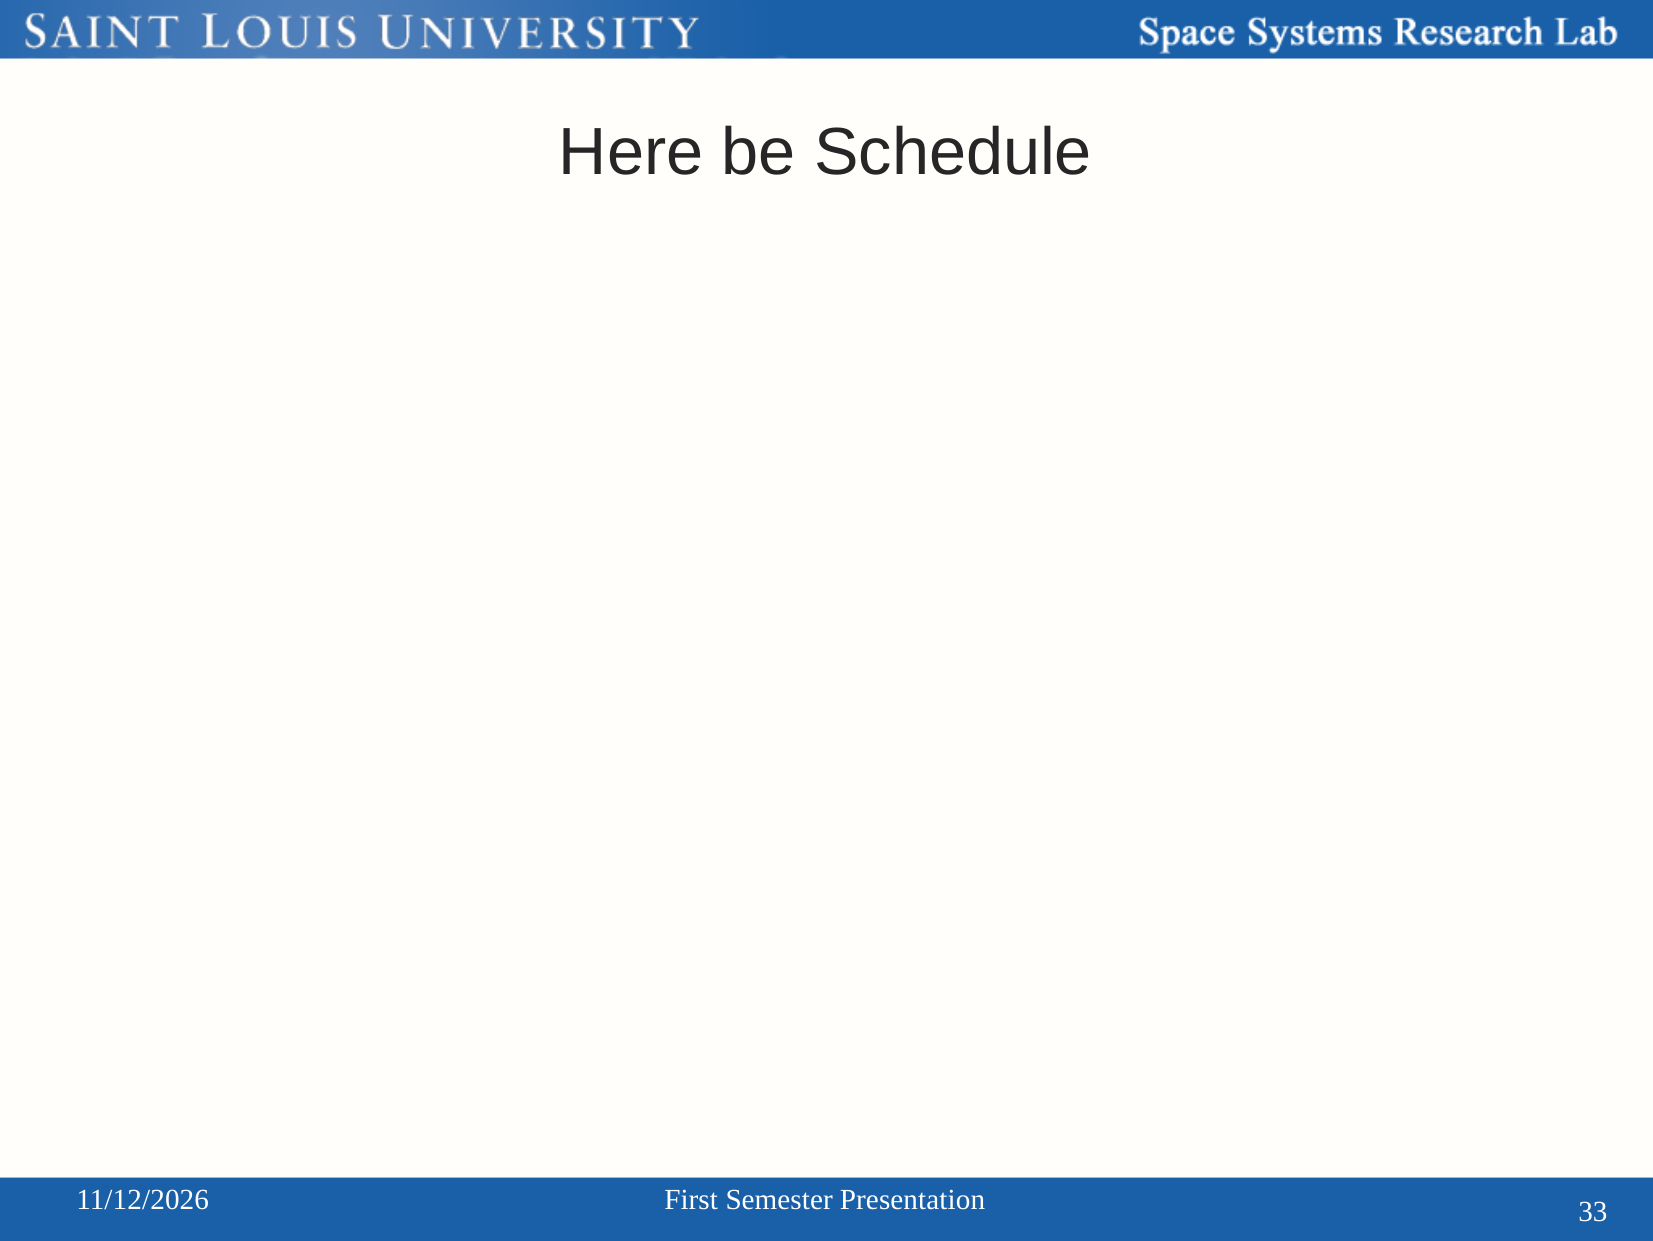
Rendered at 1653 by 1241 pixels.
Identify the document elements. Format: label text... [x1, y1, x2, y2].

picture [0, 0, 1653, 1241]
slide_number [76, 1182, 460, 1241]
slide_number 33 [1563, 1195, 1623, 1241]
footer First Semester Presentation [563, 1182, 1087, 1241]
title Here be Schedule [82, 49, 1569, 255]
